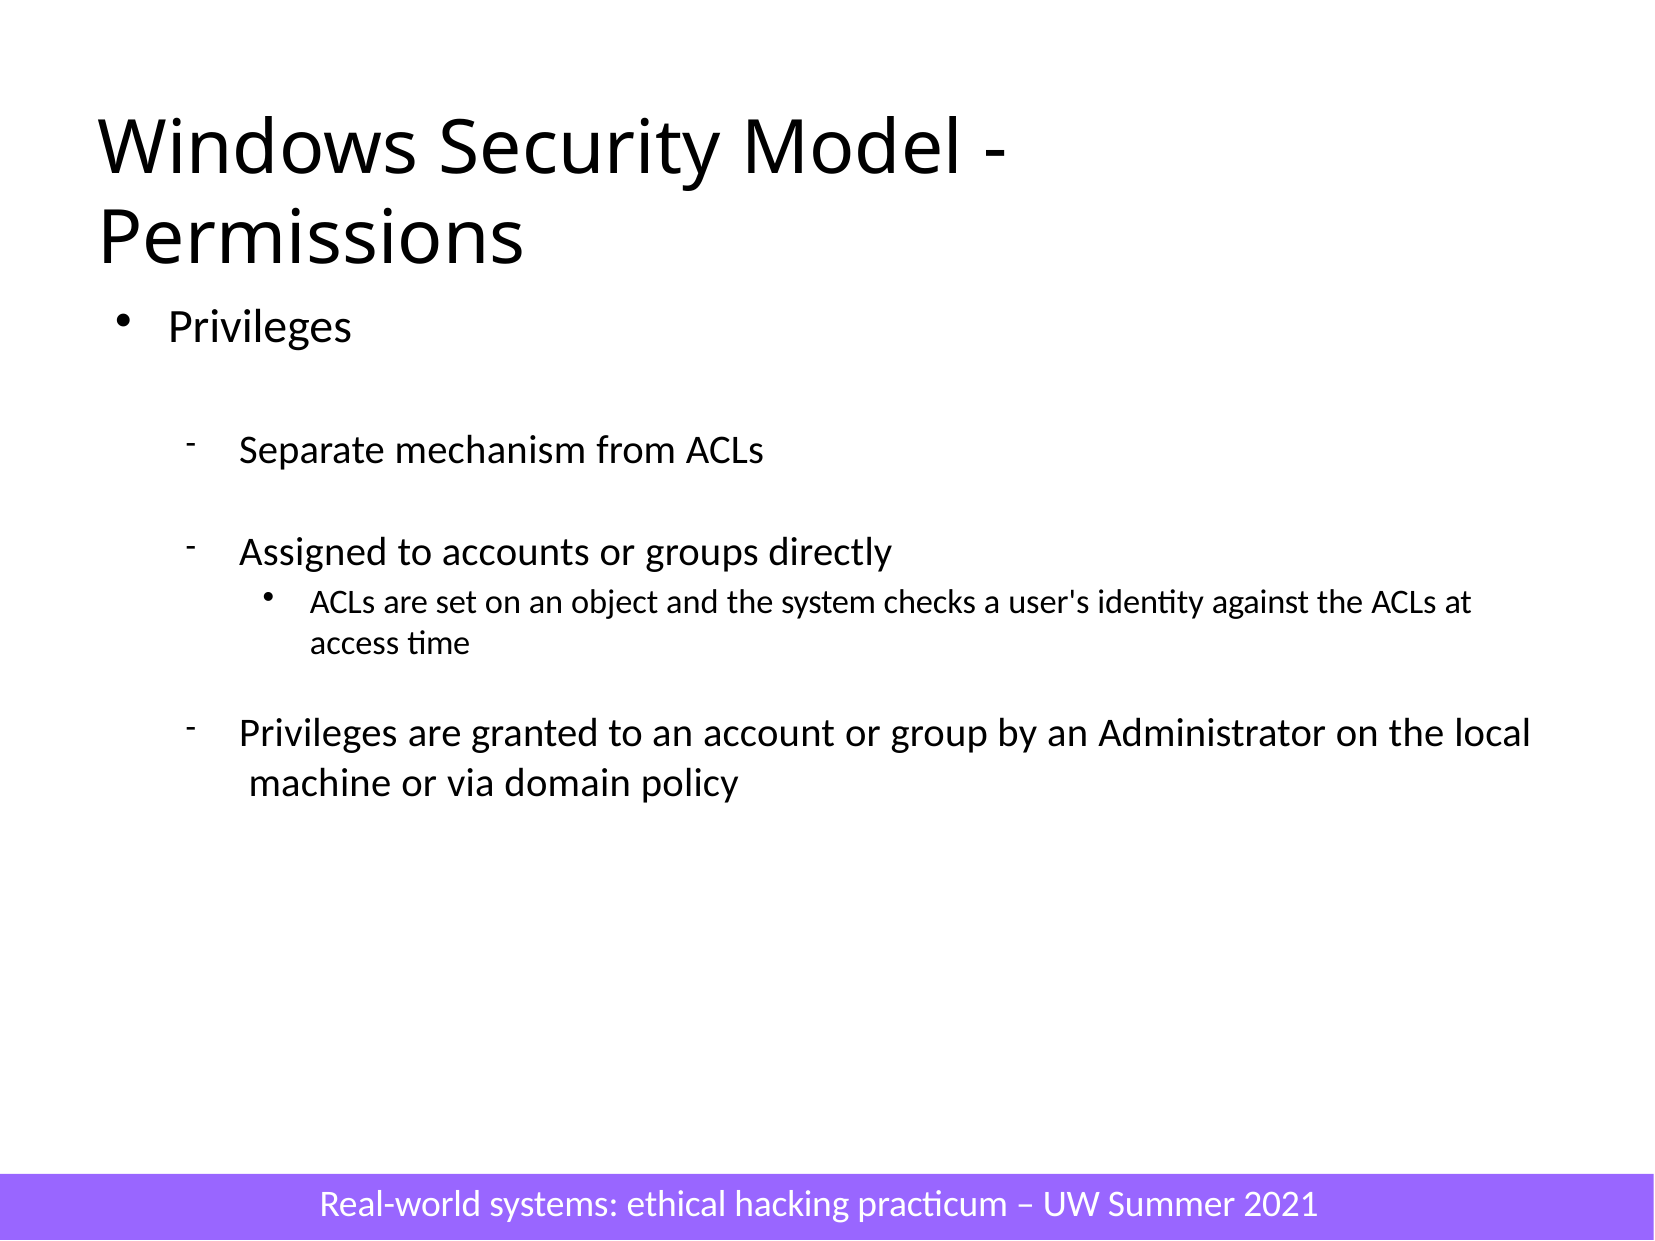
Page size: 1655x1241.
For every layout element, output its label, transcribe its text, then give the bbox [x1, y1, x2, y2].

text_box Privileges Separate mechanism from ACLs Assigned to accounts or groups directly ACLs are set on an object and the system checks a user's identity against the ACLs at access time Privileges are granted to an account or group by an Administrator on the local machine or via domain policy [113, 292, 1540, 805]
footer Real-world systems: ethical hacking practicum – UW Summer 2021 [317, 1186, 1337, 1241]
title Windows Security Model - Permissions [95, 95, 1277, 306]
